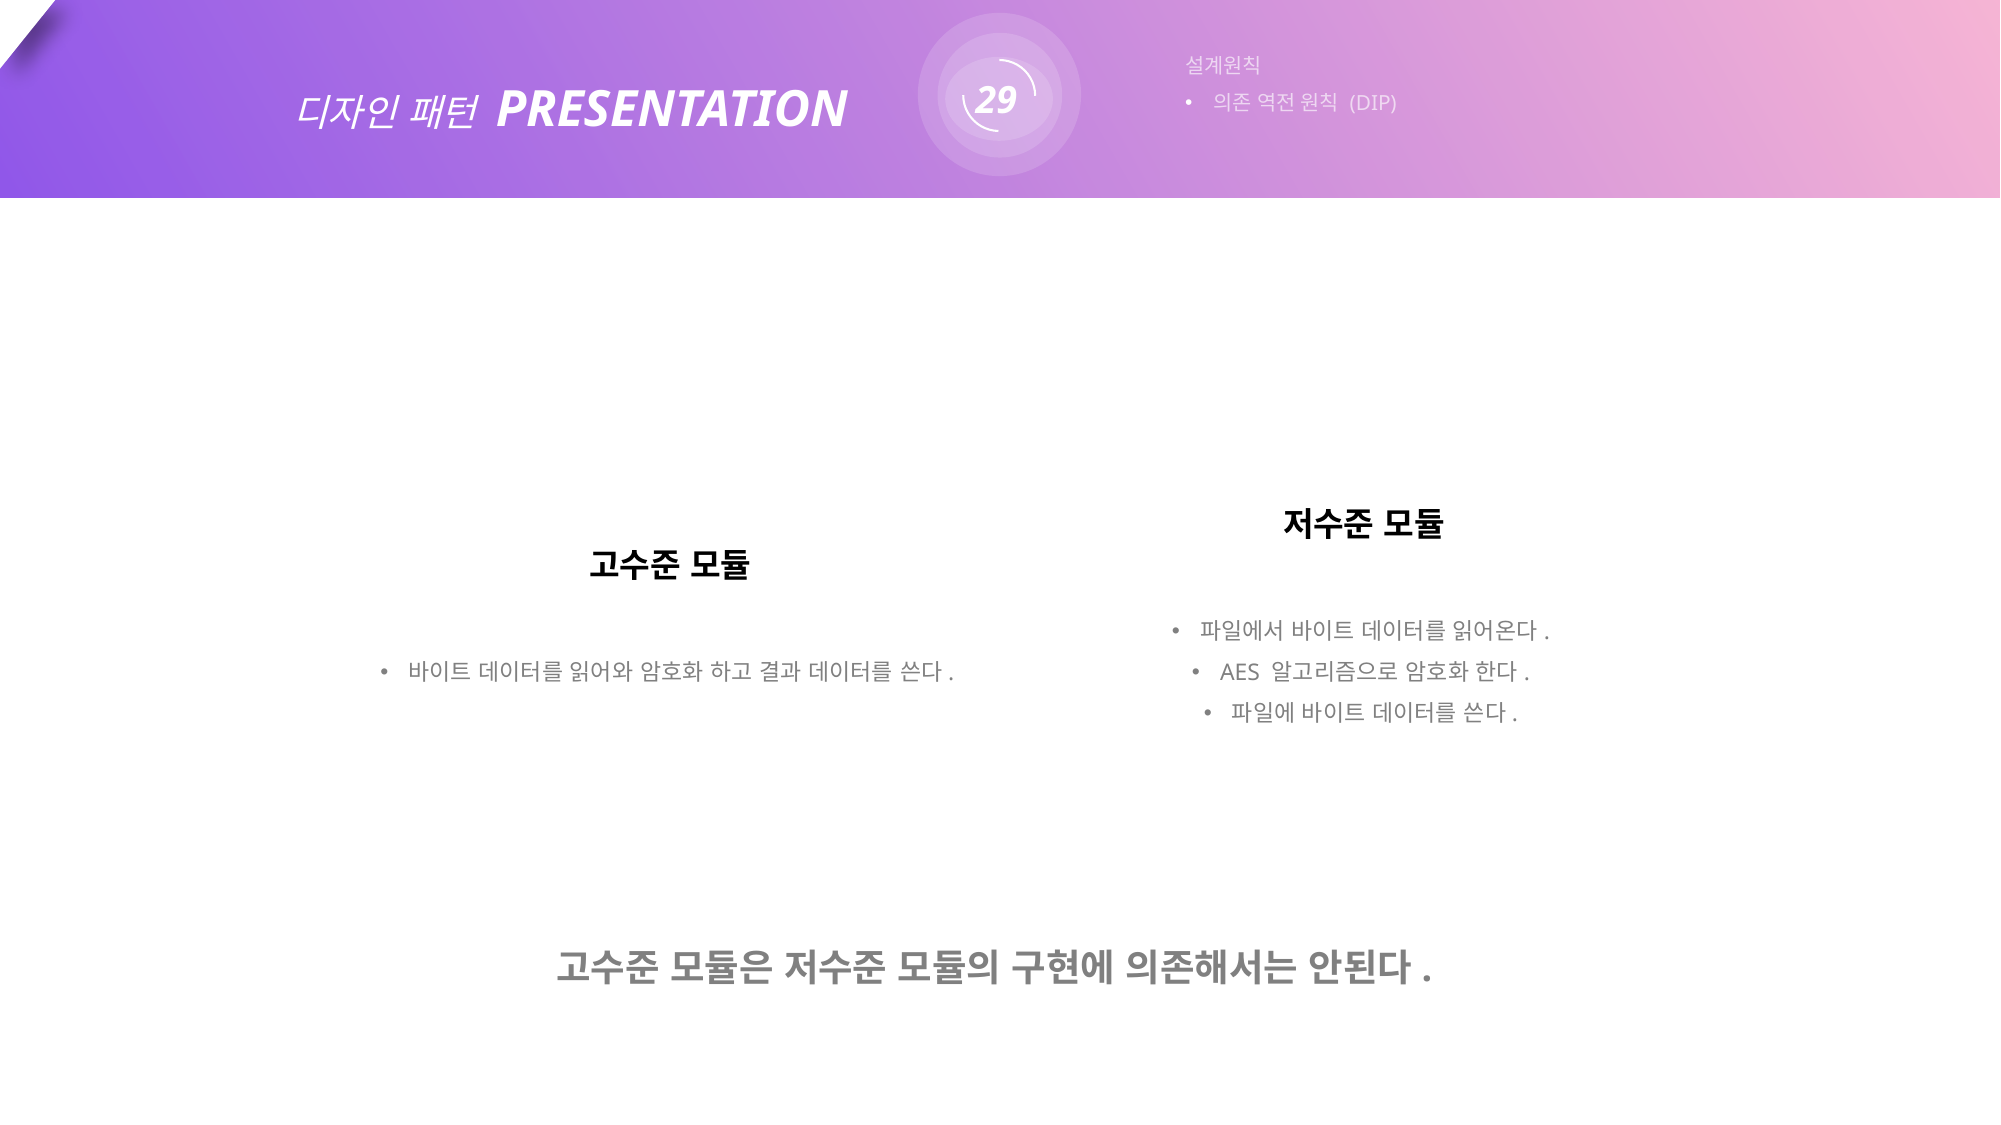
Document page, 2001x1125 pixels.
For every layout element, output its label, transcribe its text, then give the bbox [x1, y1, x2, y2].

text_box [0, 0, 2000, 198]
text_box 저수준 모듈 파일에서 바이트 데이터를 읽어온다. AES 알고리즘으로 암호화 한다. 파일에 바이트 데이터를 쓴다. [1034, 474, 1694, 736]
text_box 고수준 모듈 바이트 데이터를 읽어와 암호화 하고 결과 데이터를 쓴다. [340, 474, 1000, 736]
text_box 고수준 모듈은 저수준 모듈의 구현에 의존해서는 안된다. [541, 936, 1458, 1041]
